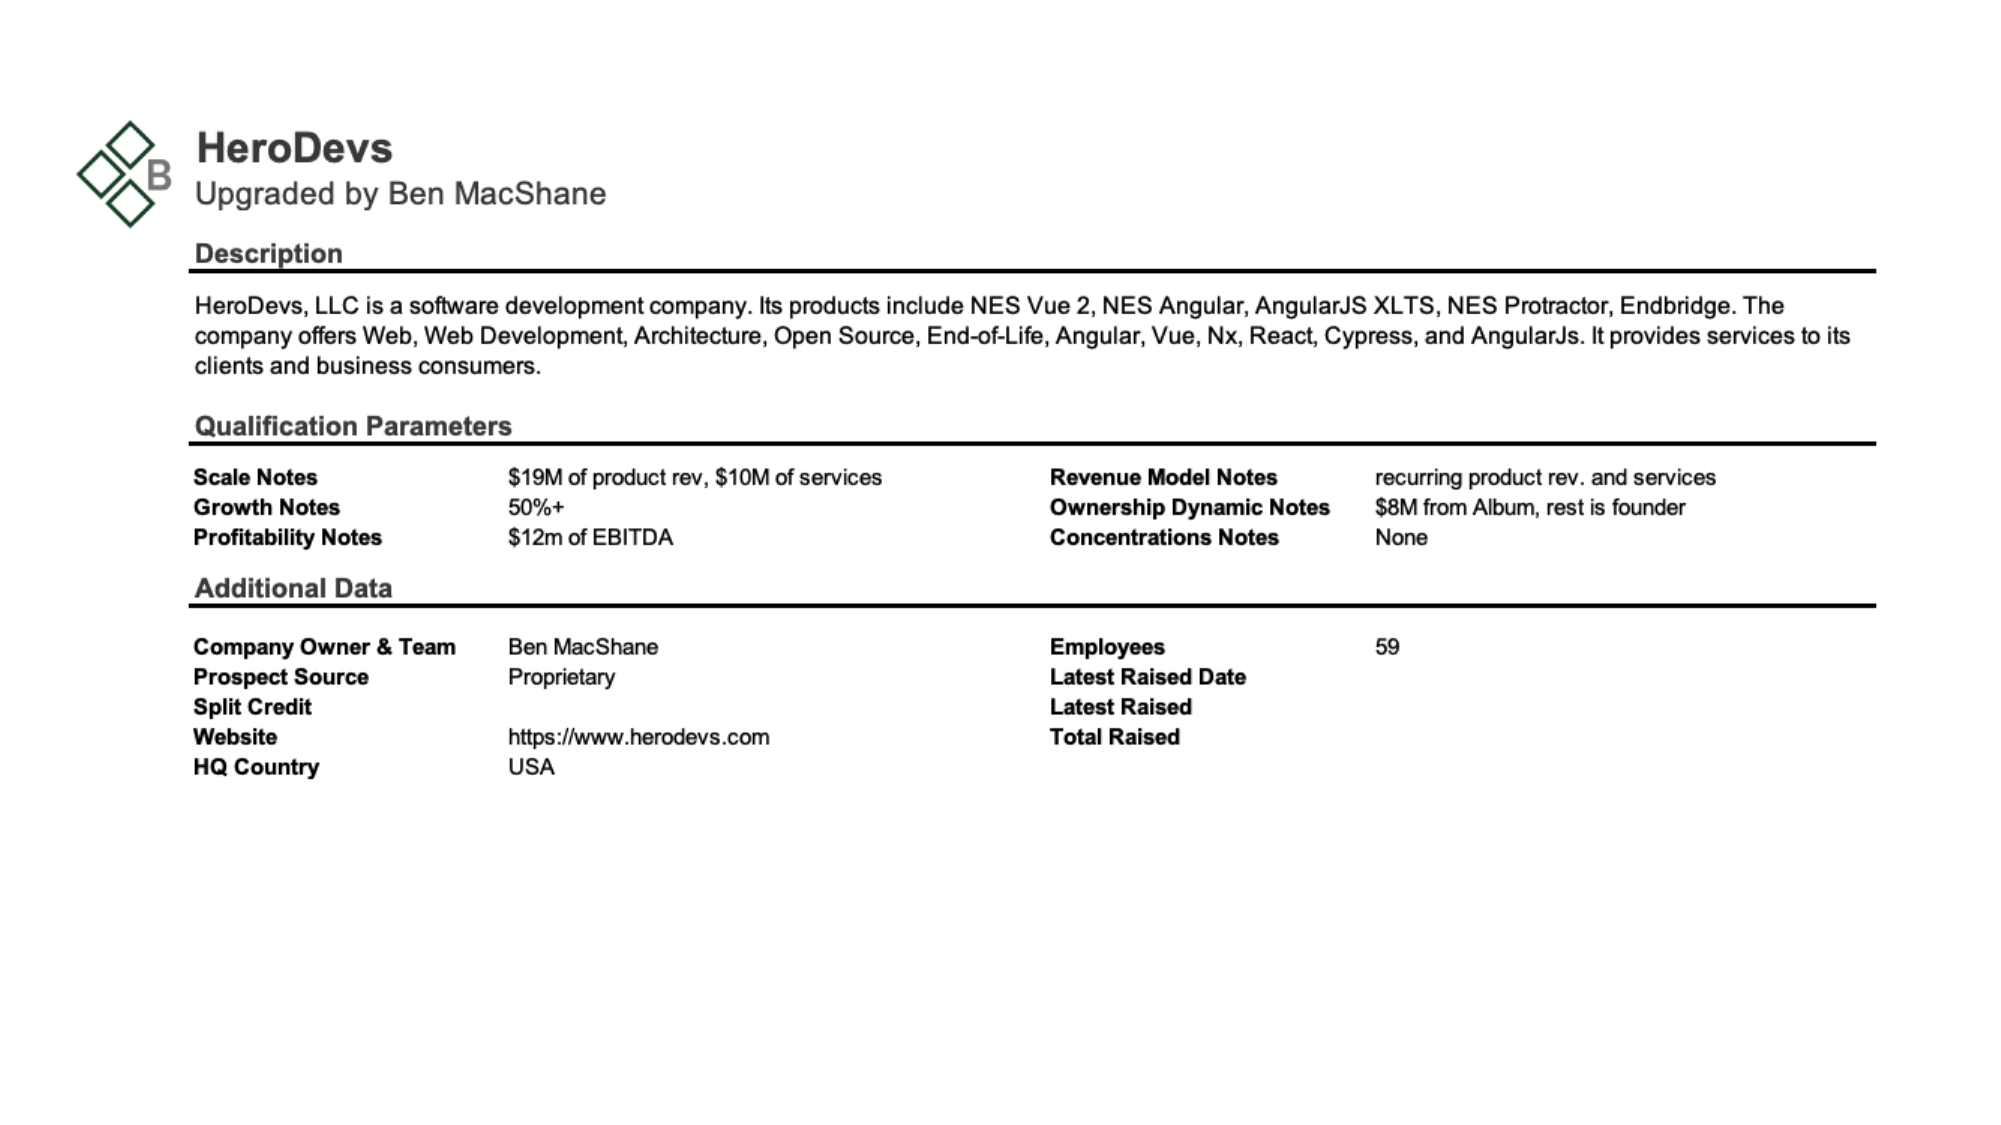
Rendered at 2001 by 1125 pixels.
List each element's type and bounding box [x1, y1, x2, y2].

picture [0, 95, 1950, 1006]
